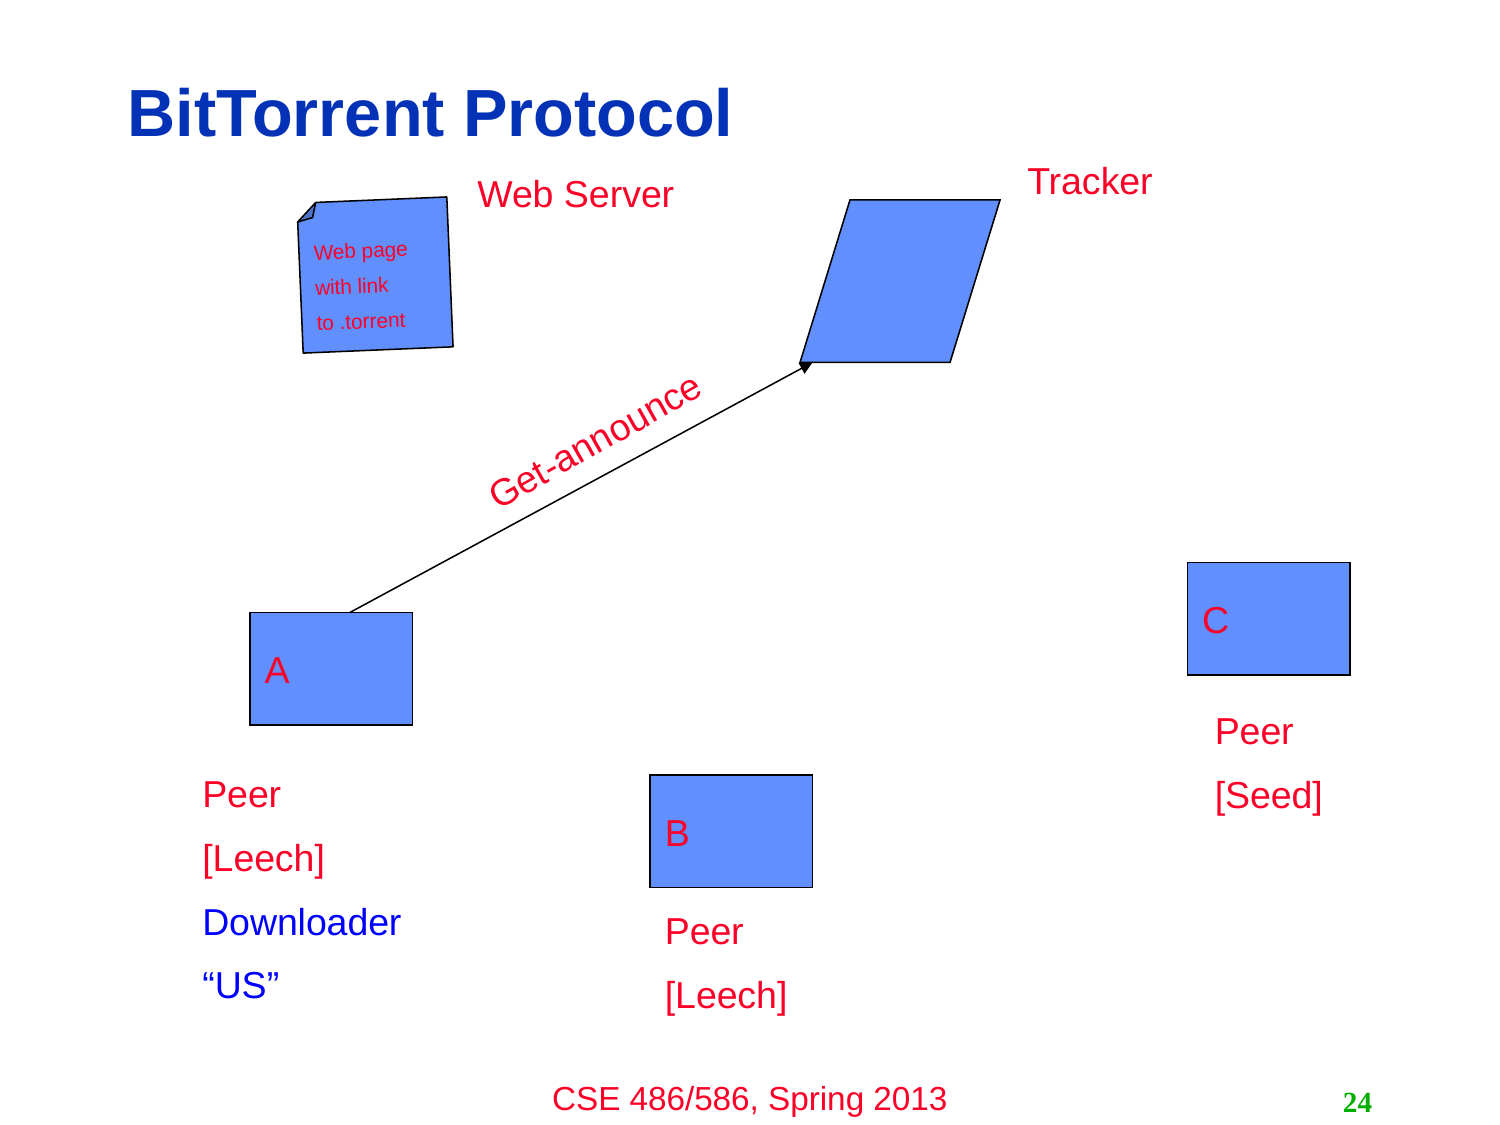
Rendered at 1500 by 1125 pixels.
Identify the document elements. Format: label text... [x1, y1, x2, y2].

title BitTorrent Protocol [112, 53, 1310, 176]
slide_number 24 [1074, 1076, 1388, 1125]
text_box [187, 149, 1351, 1029]
